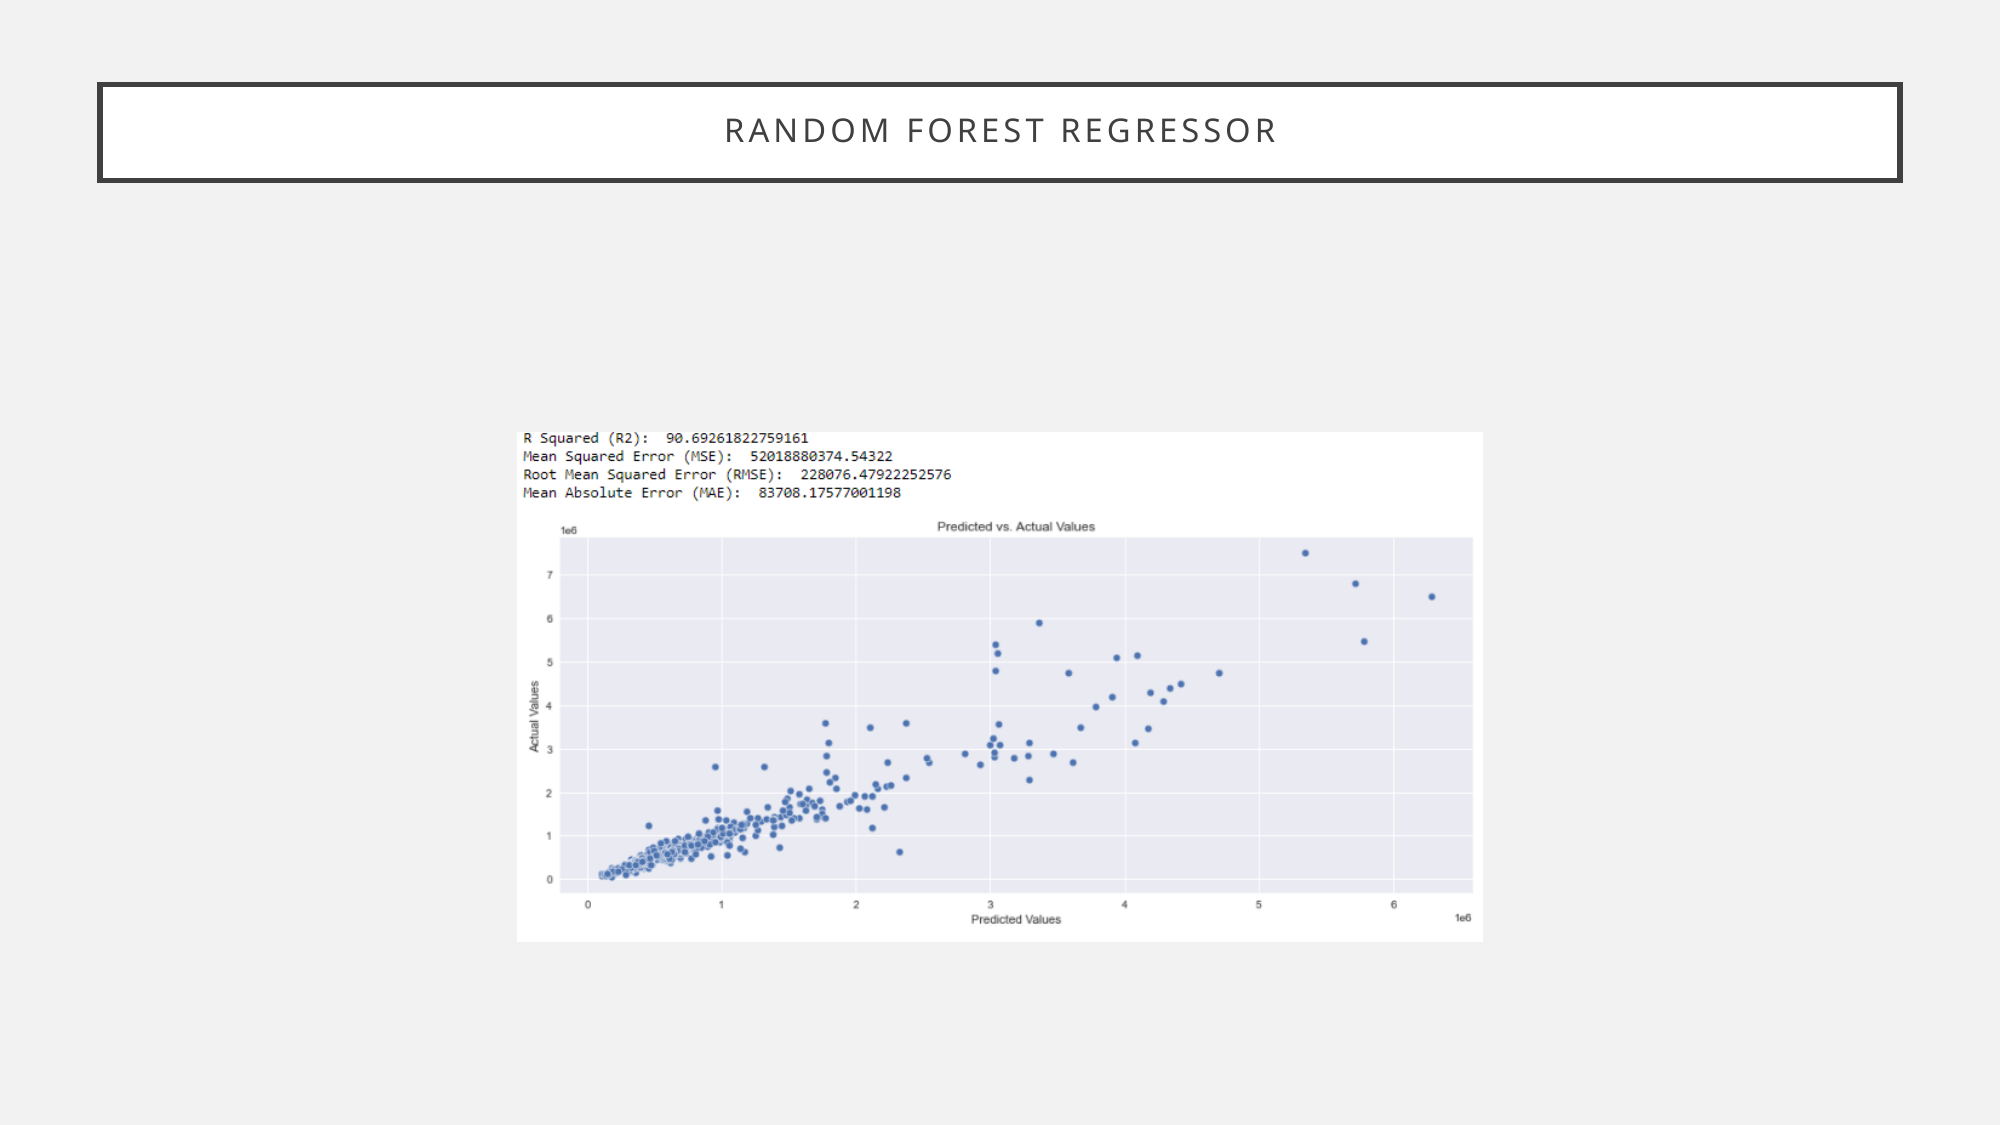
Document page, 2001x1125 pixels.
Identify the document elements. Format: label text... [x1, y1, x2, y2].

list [517, 432, 1483, 942]
title Random Forest Regressor [97, 82, 1903, 183]
